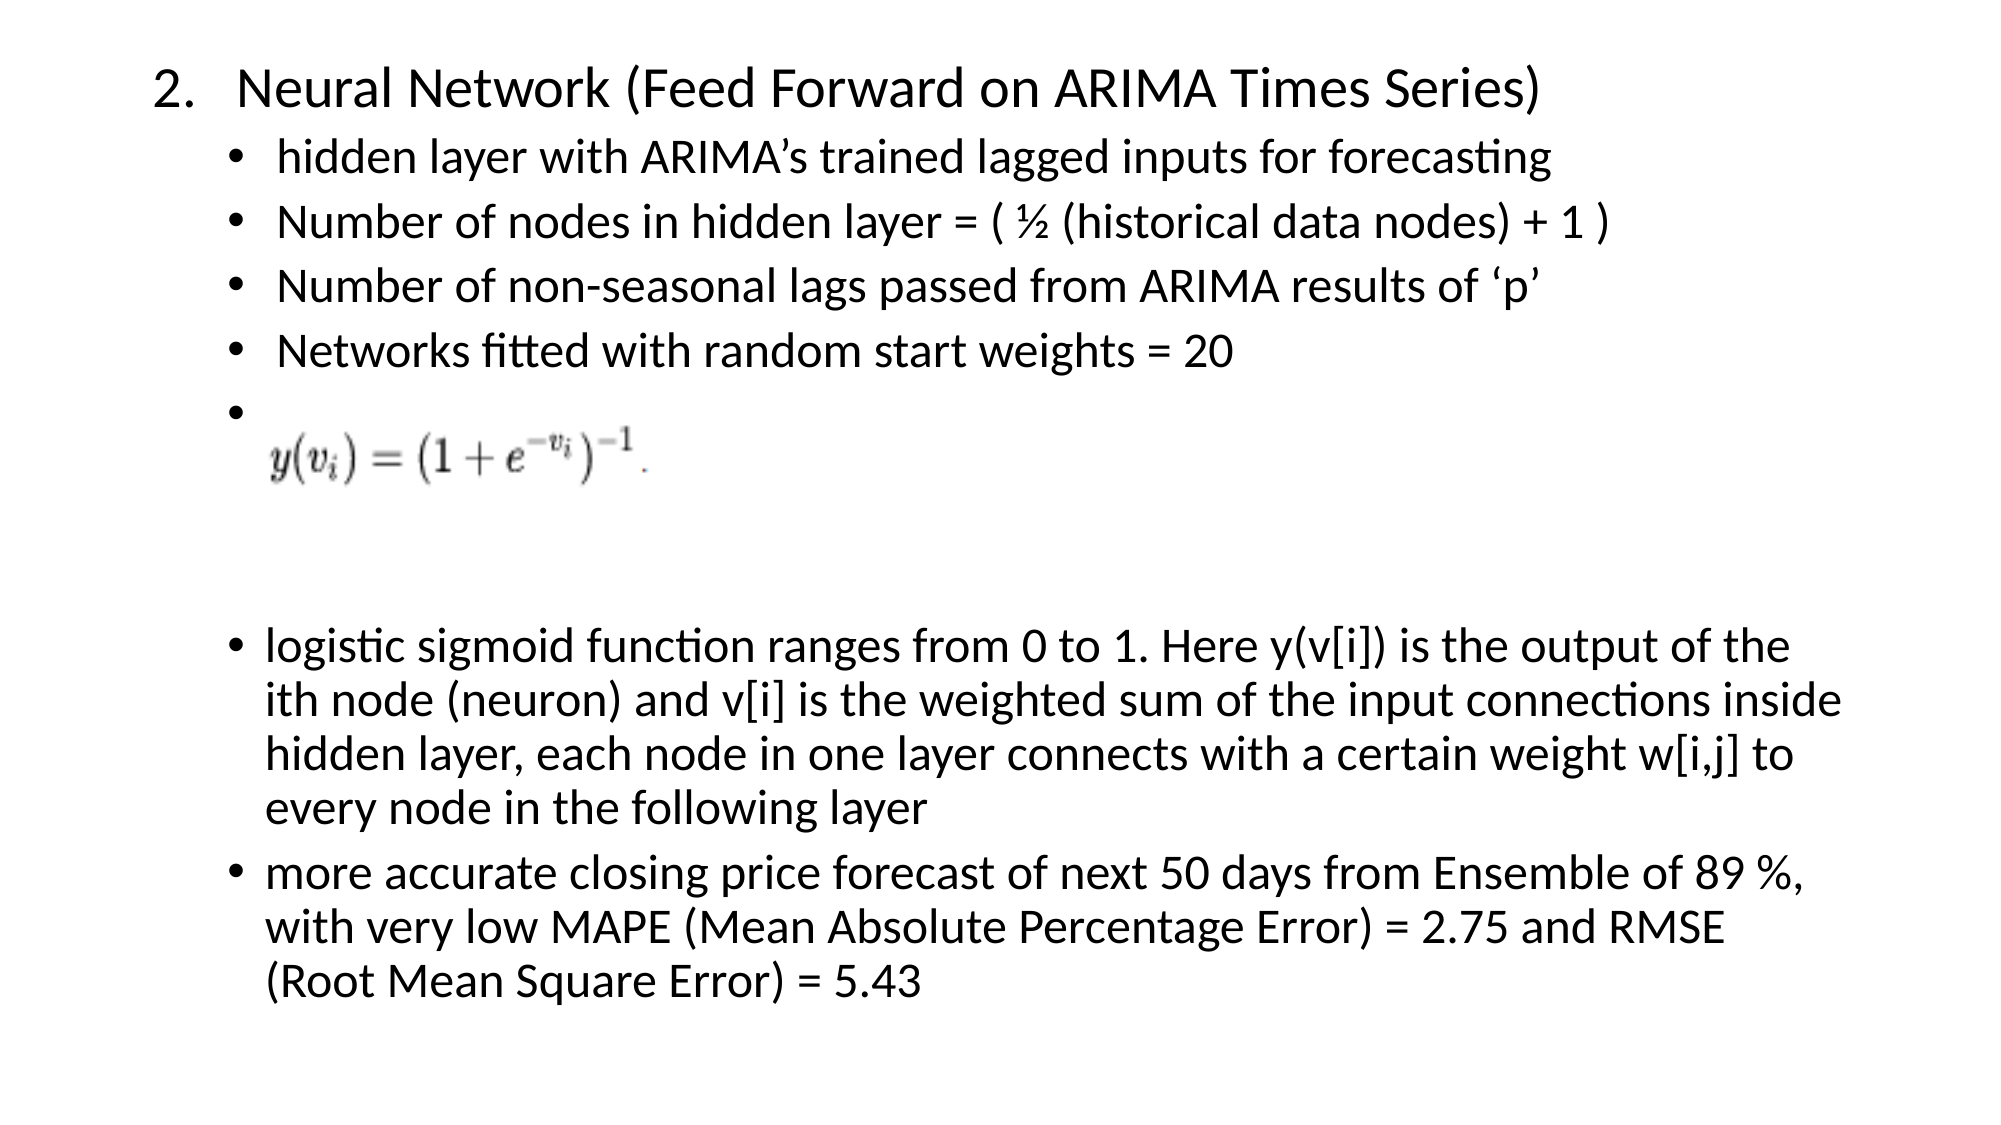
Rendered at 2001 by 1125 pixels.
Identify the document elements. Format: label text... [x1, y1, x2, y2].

list Neural Network (Feed Forward on ARIMA Times Series) hidden layer with ARIMA’s trained lagged inputs for forecasting Number of nodes in hidden layer = ( ½ (historical data nodes) + 1 ) Number of non-seasonal lags passed from ARIMA results of ‘p’ Networks fitted with random start weights = 20 logistic sigmoid function ranges from 0 to 1. Here y(v[i]) is the output of the ith node (neuron) and v[i] is the weighted sum of the input connections inside hidden layer, each node in one layer connects with a certain weight w[i,j] to every node in the following layer more accurate closing price forecast of next 50 days from Ensemble of 89 %, with very low MAPE (Mean Absolute Percentage Error) = 2.75 and RMSE (Root Mean Square Error) = 5.43 [137, 50, 1863, 1014]
picture [258, 402, 650, 503]
